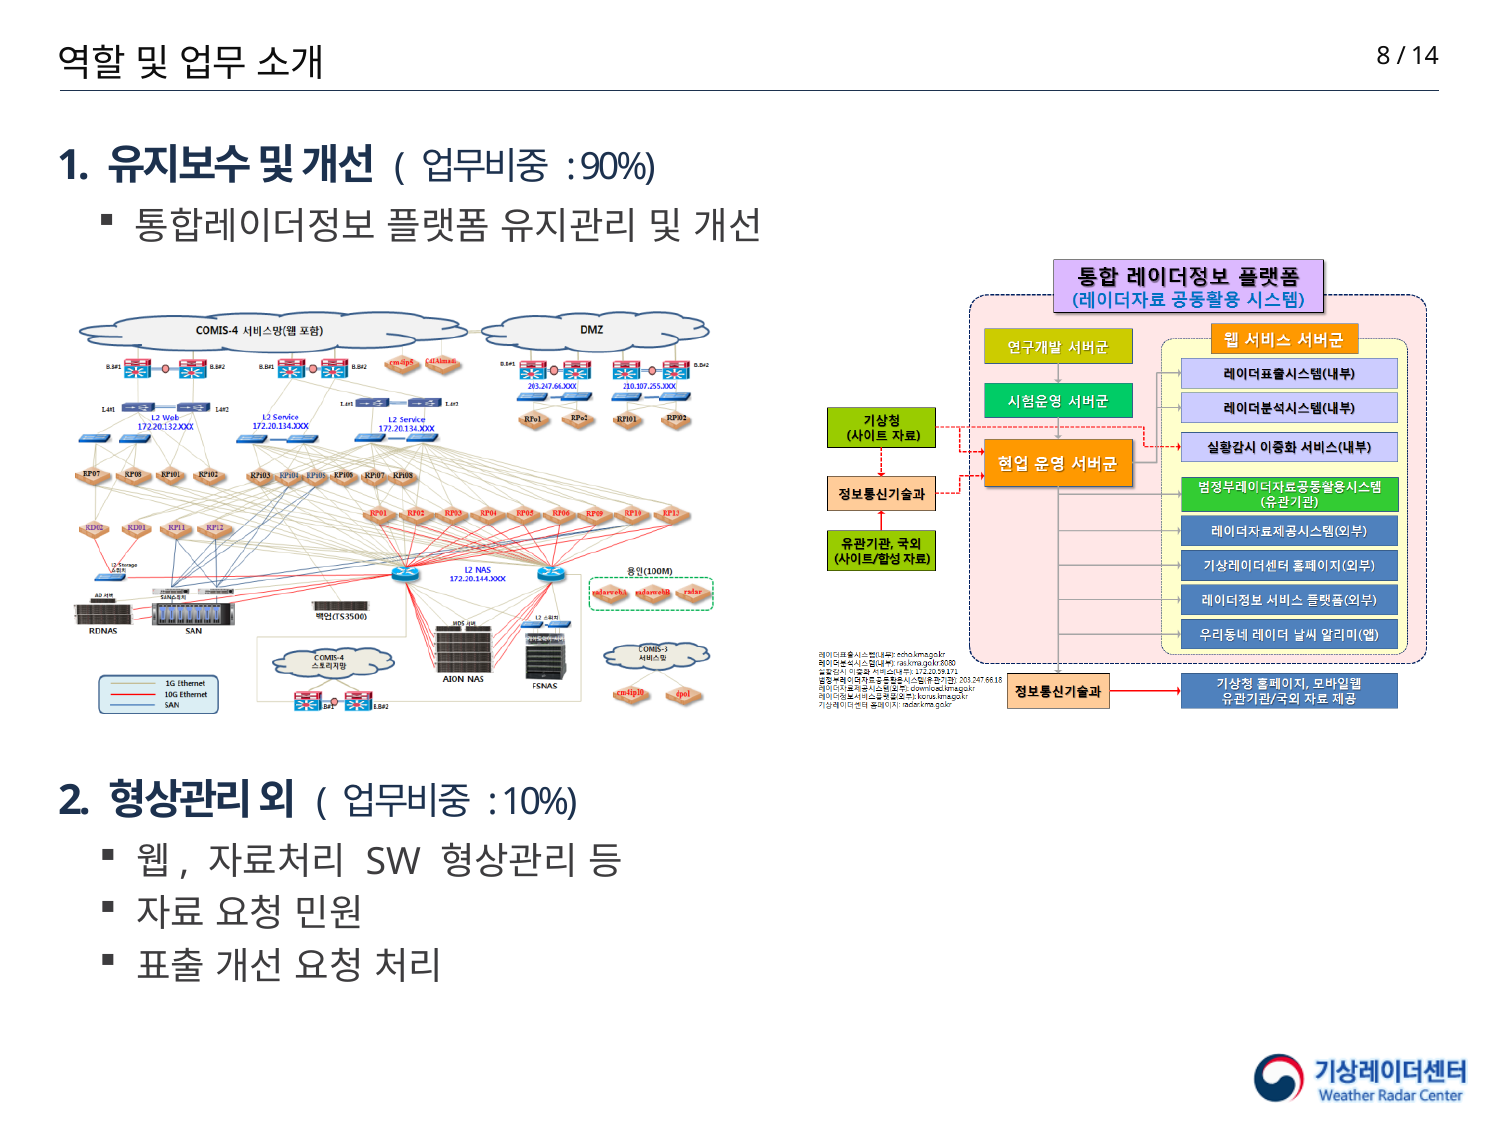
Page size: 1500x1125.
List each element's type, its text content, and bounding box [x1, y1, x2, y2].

text_box 통합레이더정보 플랫폼 유지관리 및 개선 [83, 194, 1473, 283]
text_box 역할 및 업무 소개 [43, 31, 580, 92]
text_box 웹, 자료처리 SW 형상관리 등 자료 요청 민원 표출 개선 요청 처리 [84, 829, 1474, 919]
picture [73, 311, 718, 714]
picture [811, 254, 1427, 714]
title 1. 유지보수 및 개선 ( 업무비중 : 90%) [42, 114, 1190, 211]
text_box 2. 형상관리 외 ( 업무비중 : 10%) [43, 750, 1191, 846]
picture [1252, 1053, 1468, 1103]
text_box 8 / 14 [1193, 31, 1454, 81]
